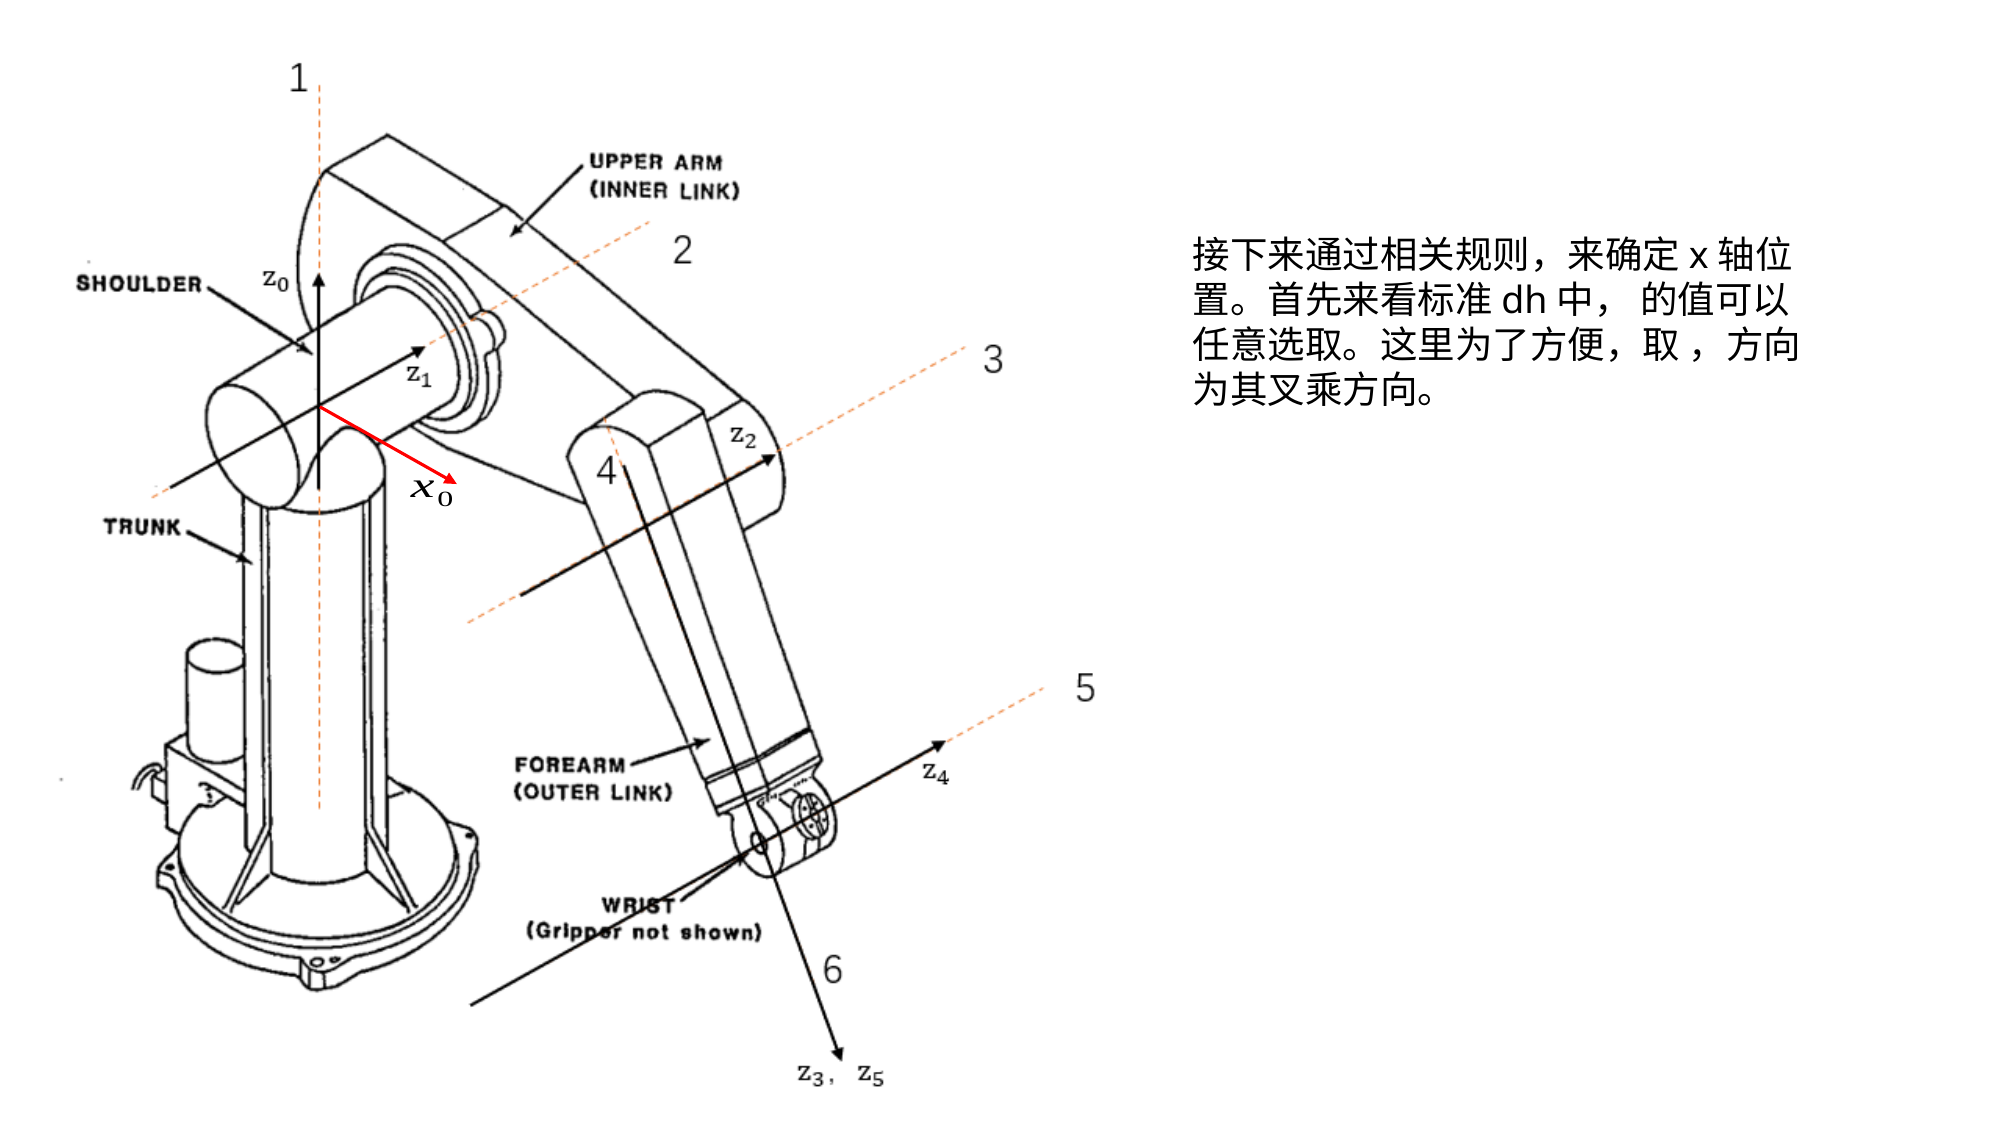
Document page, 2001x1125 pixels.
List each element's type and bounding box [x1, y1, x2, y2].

picture [28, 29, 1118, 1096]
text_box [319, 406, 457, 485]
